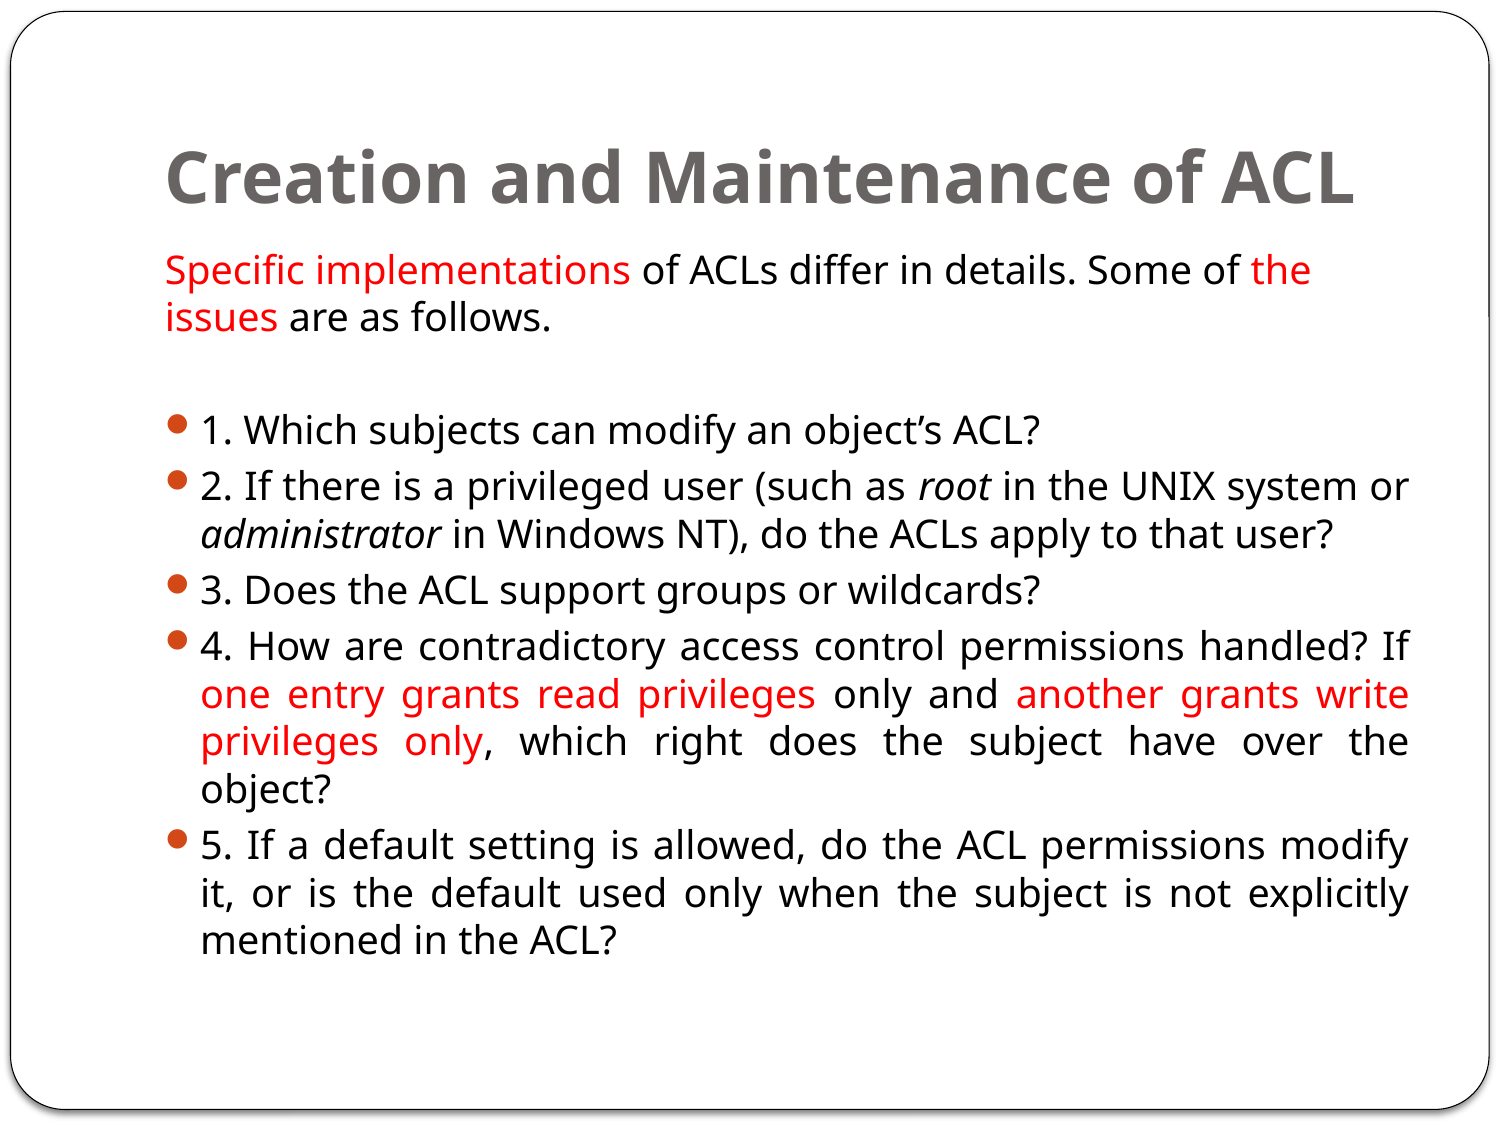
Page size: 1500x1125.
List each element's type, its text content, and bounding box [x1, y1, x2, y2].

list Specific implementations of ACLs differ in details. Some of the issues are as follows. 1. Which subjects can modify an object’s ACL? 2. If there is a privileged user (such as root in the UNIX system or administrator in Windows NT), do the ACLs apply to that user? 3. Does the ACL support groups or wildcards? 4. How are contradictory access control permissions handled? If one entry grants read privileges only and another grants write privileges only, which right does the subject have over the object? 5. If a default setting is allowed, do the ACL permissions modify it, or is the default used only when the subject is not explicitly mentioned in the ACL? [150, 237, 1425, 988]
title Creation and Maintenance of ACL [150, 45, 1425, 233]
